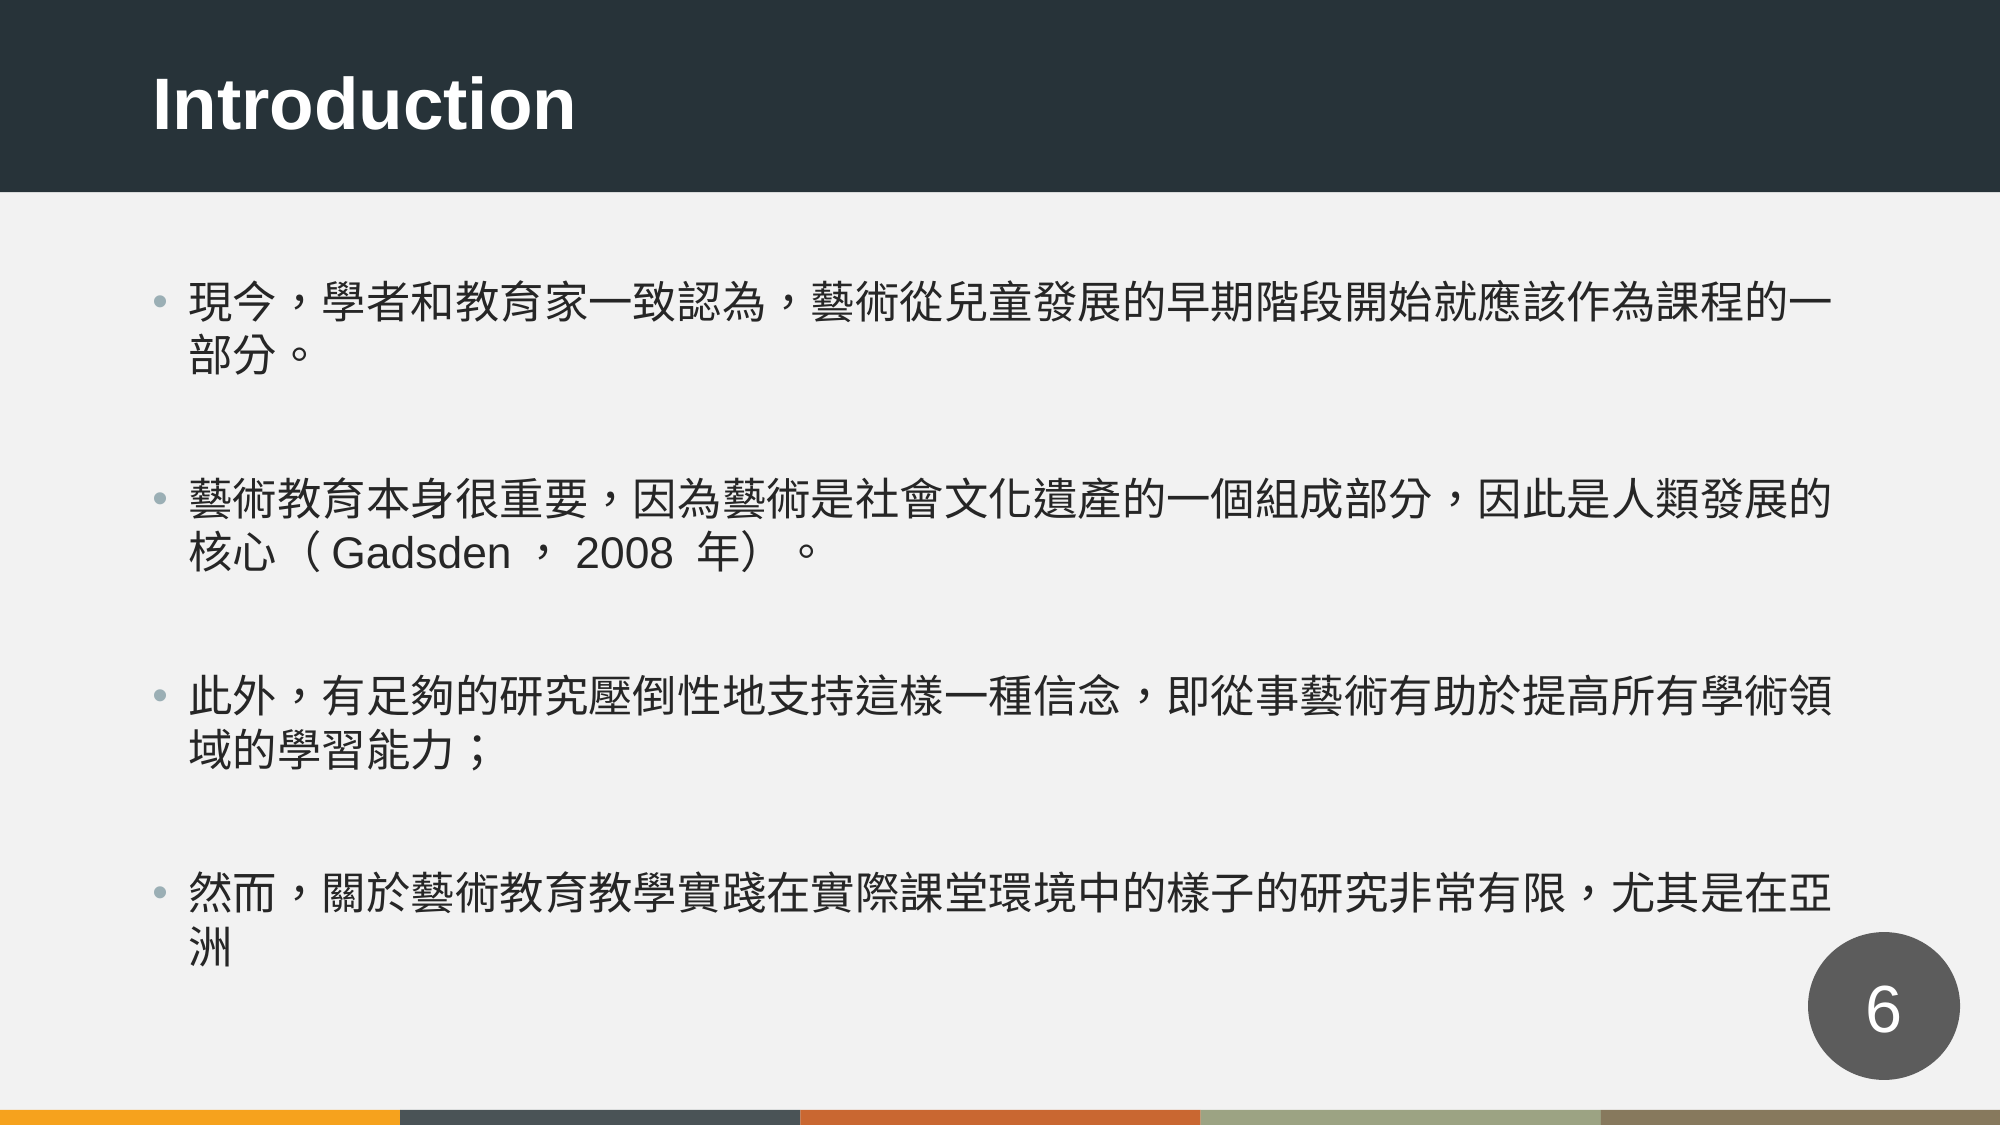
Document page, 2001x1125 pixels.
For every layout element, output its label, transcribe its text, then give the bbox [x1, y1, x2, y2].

slide_number 6 [1808, 932, 1961, 1080]
list 現今，學者和教育家一致認為，藝術從兒童發展的早期階段開始就應該作為課程的一部分。 藝術教育本身很重要，因為藝術是社會文化遺產的一個組成部分，因此是人類發展的核心（Gadsden，2008 年）。 此外，有足夠的研究壓倒性地支持這樣一種信念，即從事藝術有助於提高所有學術領域的學習能力； 然而，關於藝術教育教學實踐在實際課堂環境中的樣子的研究非常有限，尤其是在亞洲 [137, 266, 1863, 981]
text_box Introduction [137, 49, 1863, 160]
